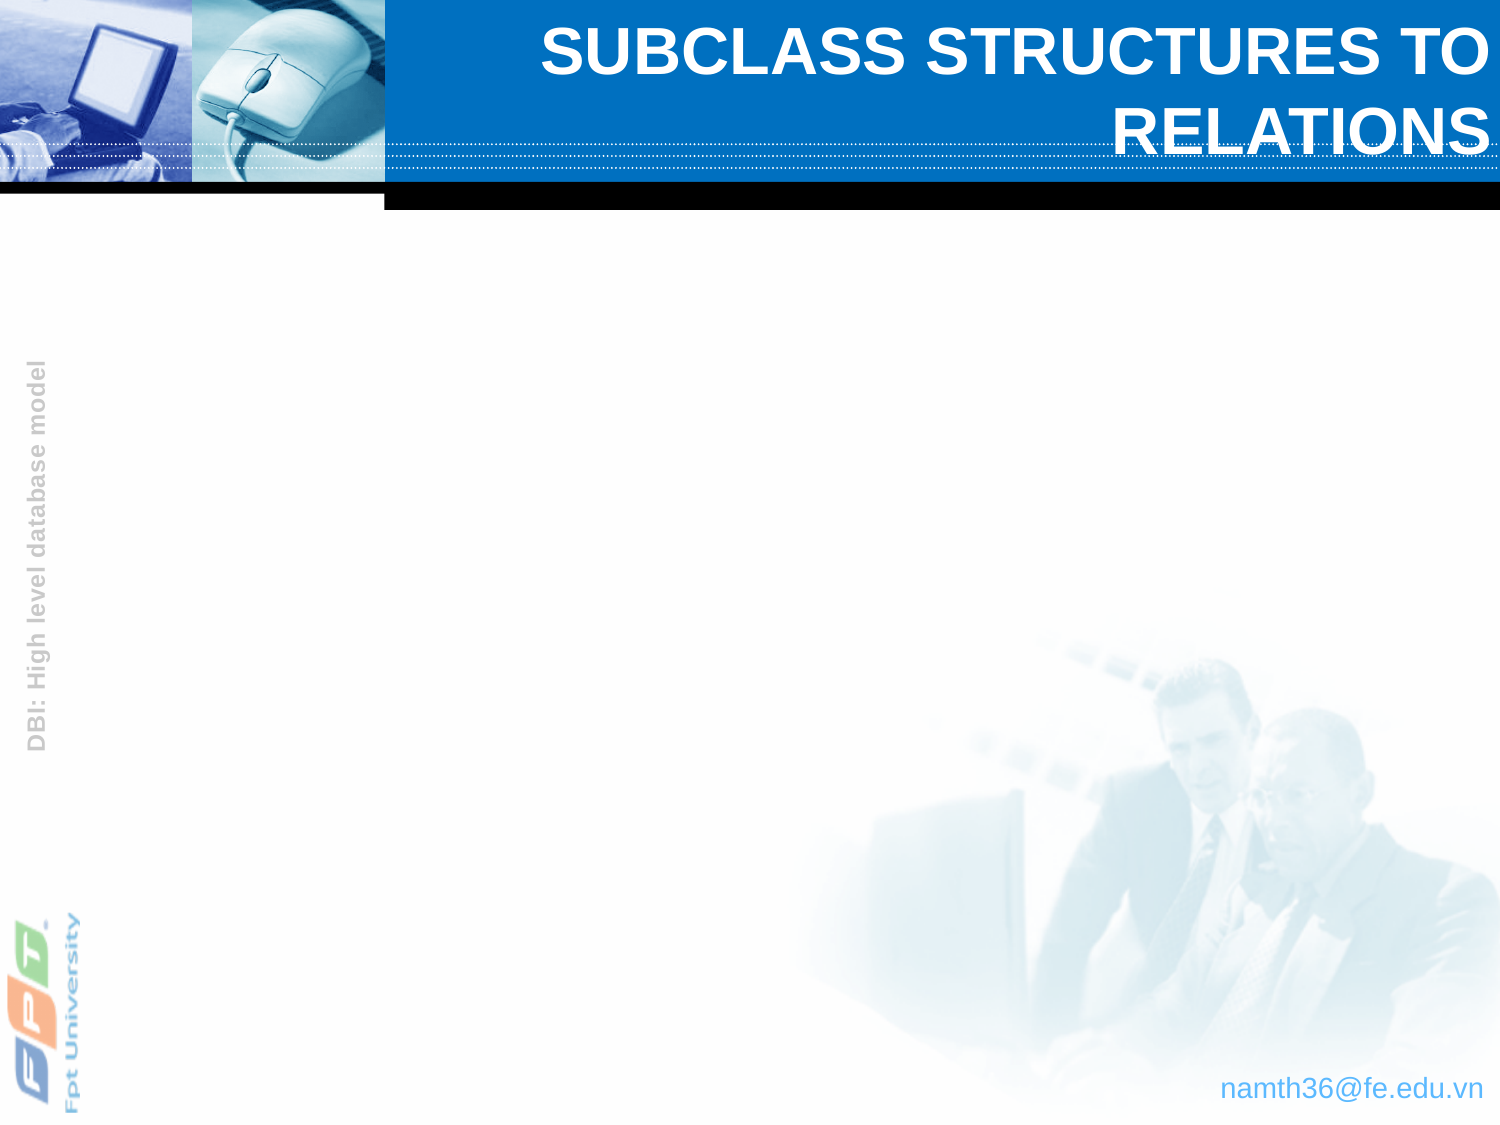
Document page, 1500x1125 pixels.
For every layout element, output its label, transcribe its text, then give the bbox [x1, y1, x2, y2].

picture [0, 194, 1500, 1125]
title SUBCLASS STRUCTURES TO RELATIONS [387, 0, 1500, 175]
picture [0, 0, 385, 181]
